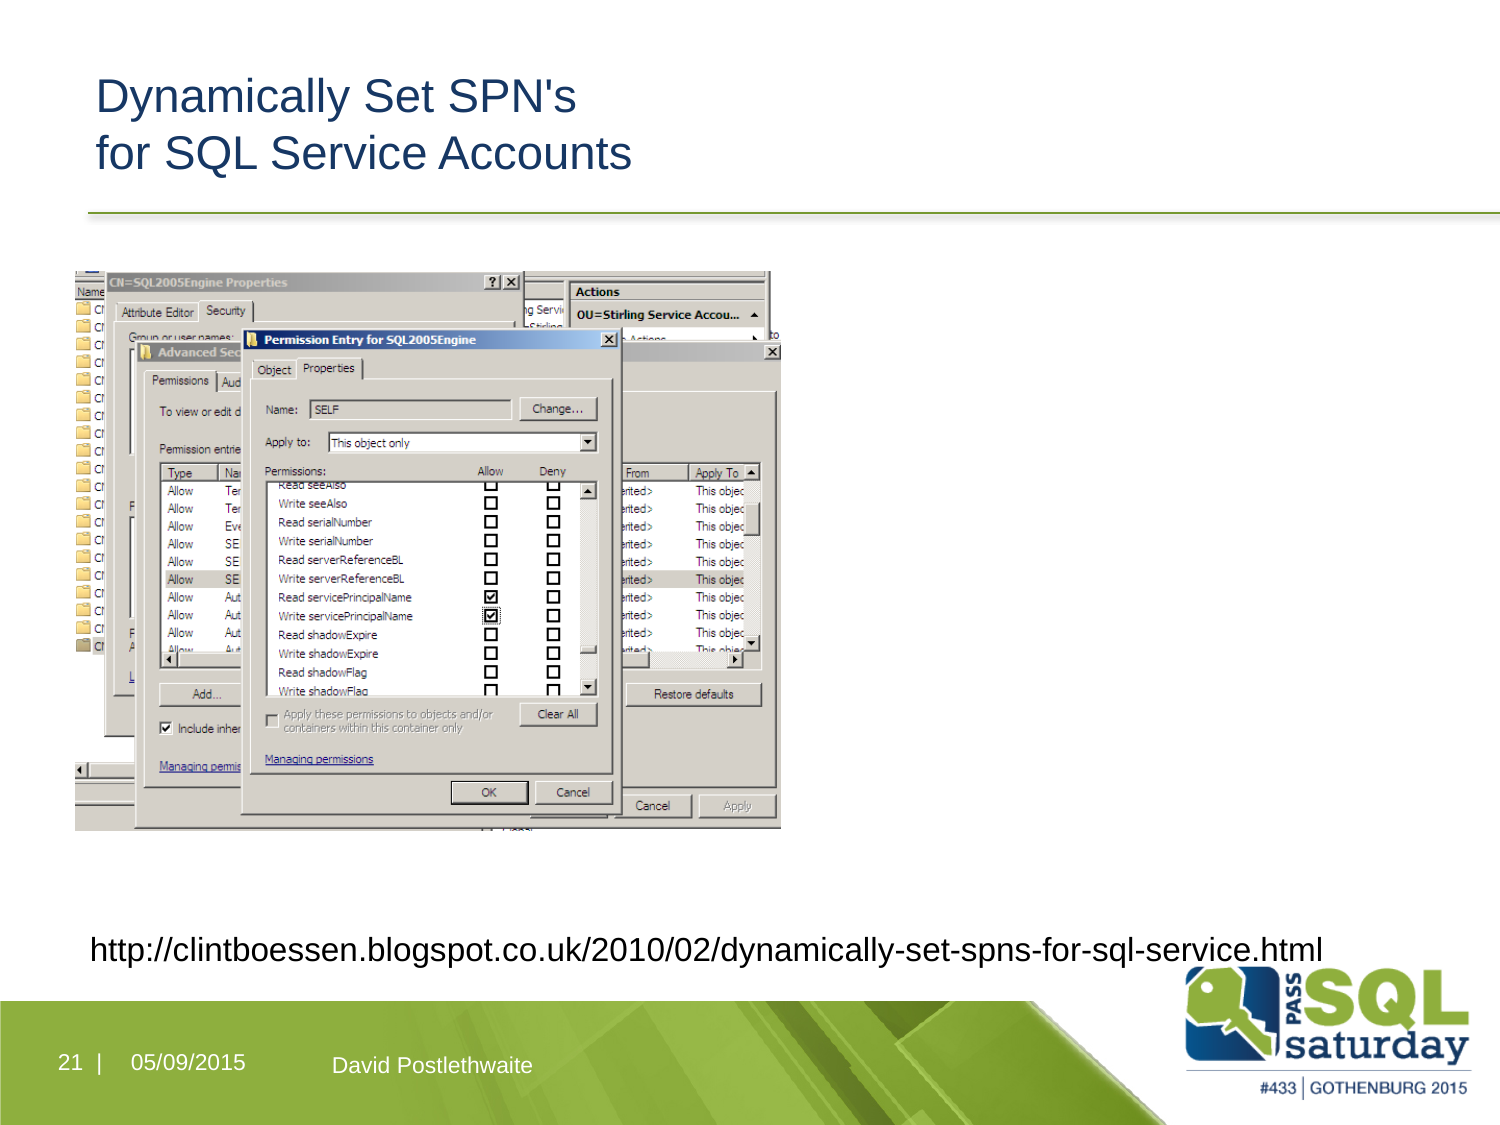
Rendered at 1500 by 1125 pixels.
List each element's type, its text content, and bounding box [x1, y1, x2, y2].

picture [74, 271, 781, 831]
title Dynamically Set SPN's for SQL Service Accounts [80, 56, 1431, 244]
slide_number 21 | [37, 1031, 115, 1092]
text_box http://clintboessen.blogspot.co.uk/2010/02/dynamically-set-spns-for-sql-service.html [75, 920, 1378, 976]
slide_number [115, 1031, 281, 1092]
picture [0, 959, 1500, 1125]
footer David Postlethwaite [316, 1034, 835, 1094]
